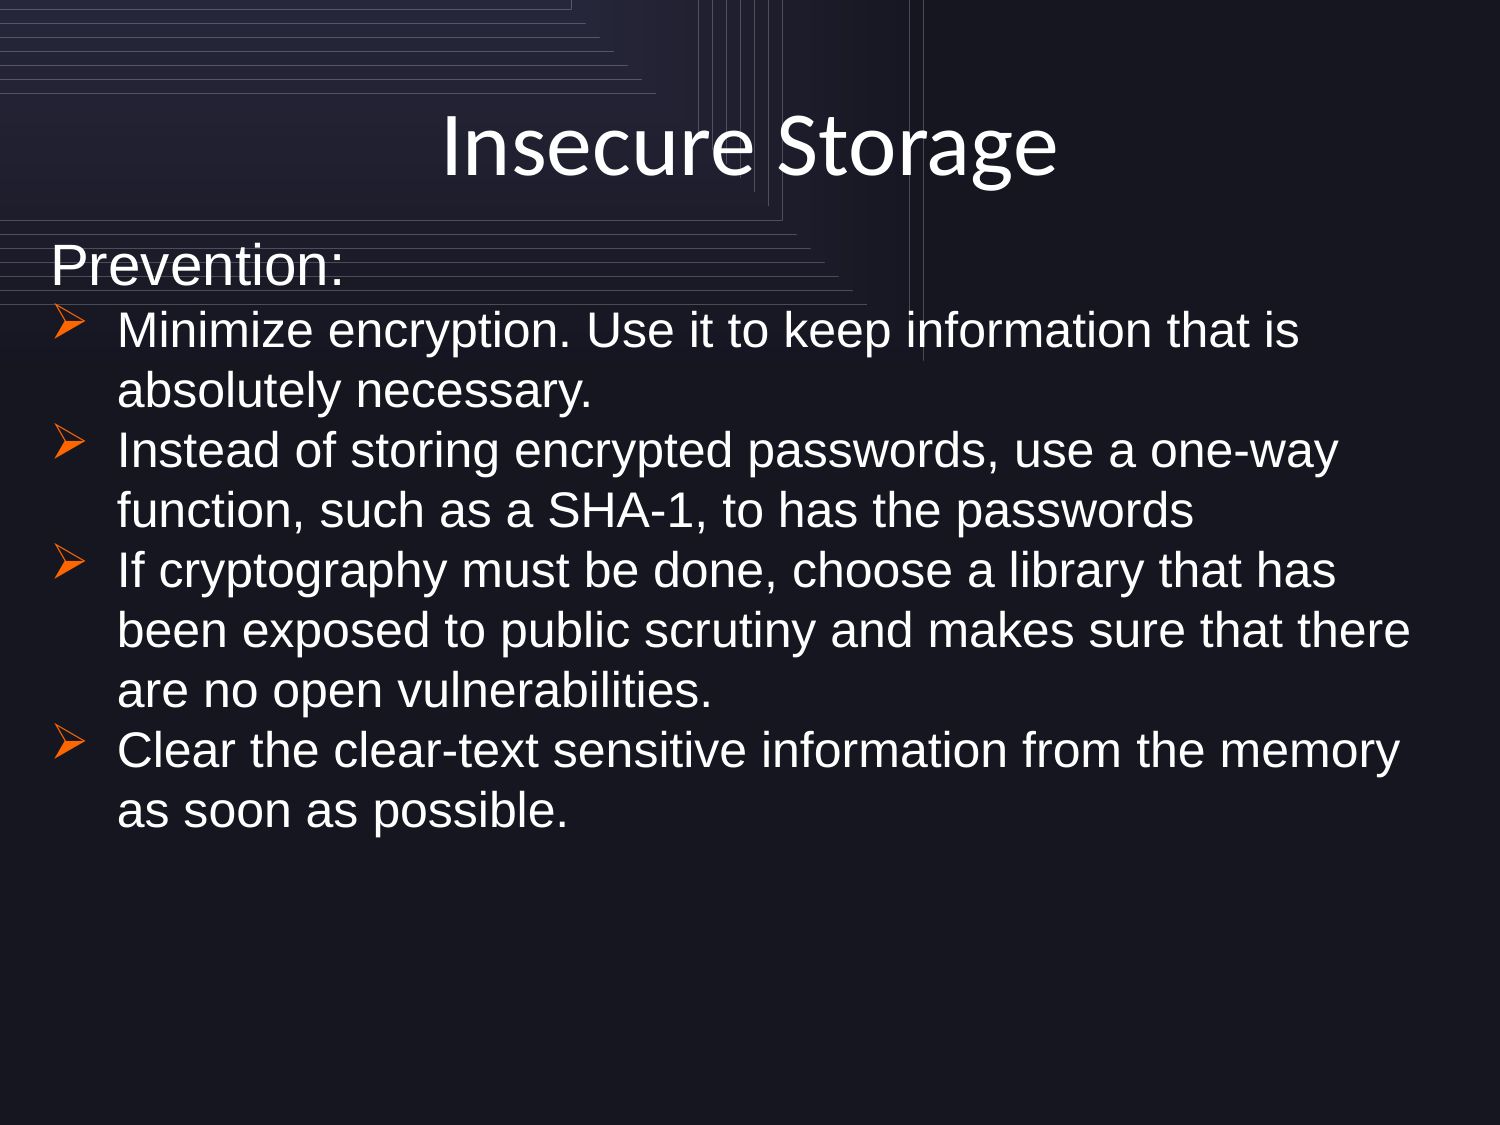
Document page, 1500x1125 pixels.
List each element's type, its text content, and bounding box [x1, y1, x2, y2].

text_box Prevention: Minimize encryption. Use it to keep information that is absolutely necessary. Instead of storing encrypted passwords, use a one-way function, such as a SHA-1, to has the passwords If cryptography must be done, choose a library that has been exposed to public scrutiny and makes sure that there are no open vulnerabilities. Clear the clear-text sensitive information from the memory as soon as possible. [35, 220, 1450, 845]
title Insecure Storage [75, 45, 1425, 220]
